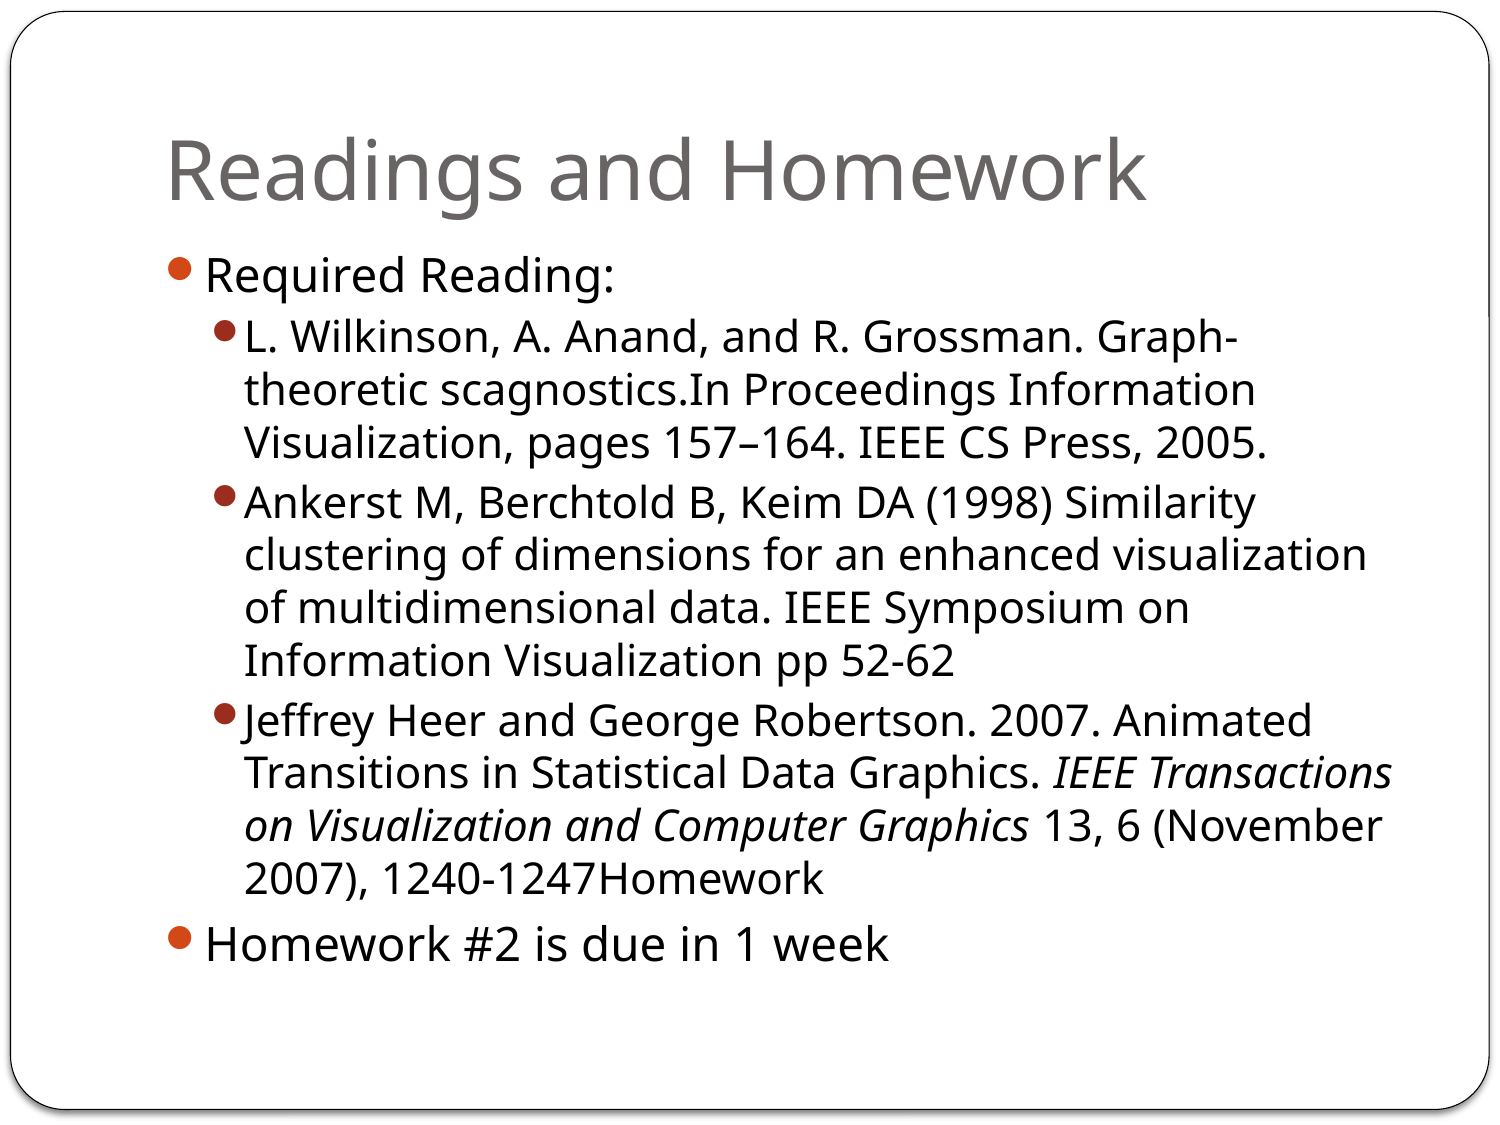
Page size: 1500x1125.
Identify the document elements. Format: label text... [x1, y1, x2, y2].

title Readings and Homework [150, 45, 1425, 233]
list Required Reading: L. Wilkinson, A. Anand, and R. Grossman. Graph-theoretic scagnostics.In Proceedings Information Visualization, pages 157–164. IEEE CS Press, 2005. Ankerst M, Berchtold B, Keim DA (1998) Similarity clustering of dimensions for an enhanced visualization of multidimensional data. IEEE Symposium on Information Visualization pp 52-62 Jeffrey Heer and George Robertson. 2007. Animated Transitions in Statistical Data Graphics. IEEE Transactions on Visualization and Computer Graphics 13, 6 (November 2007), 1240-1247Homework Homework #2 is due in 1 week [150, 237, 1425, 988]
